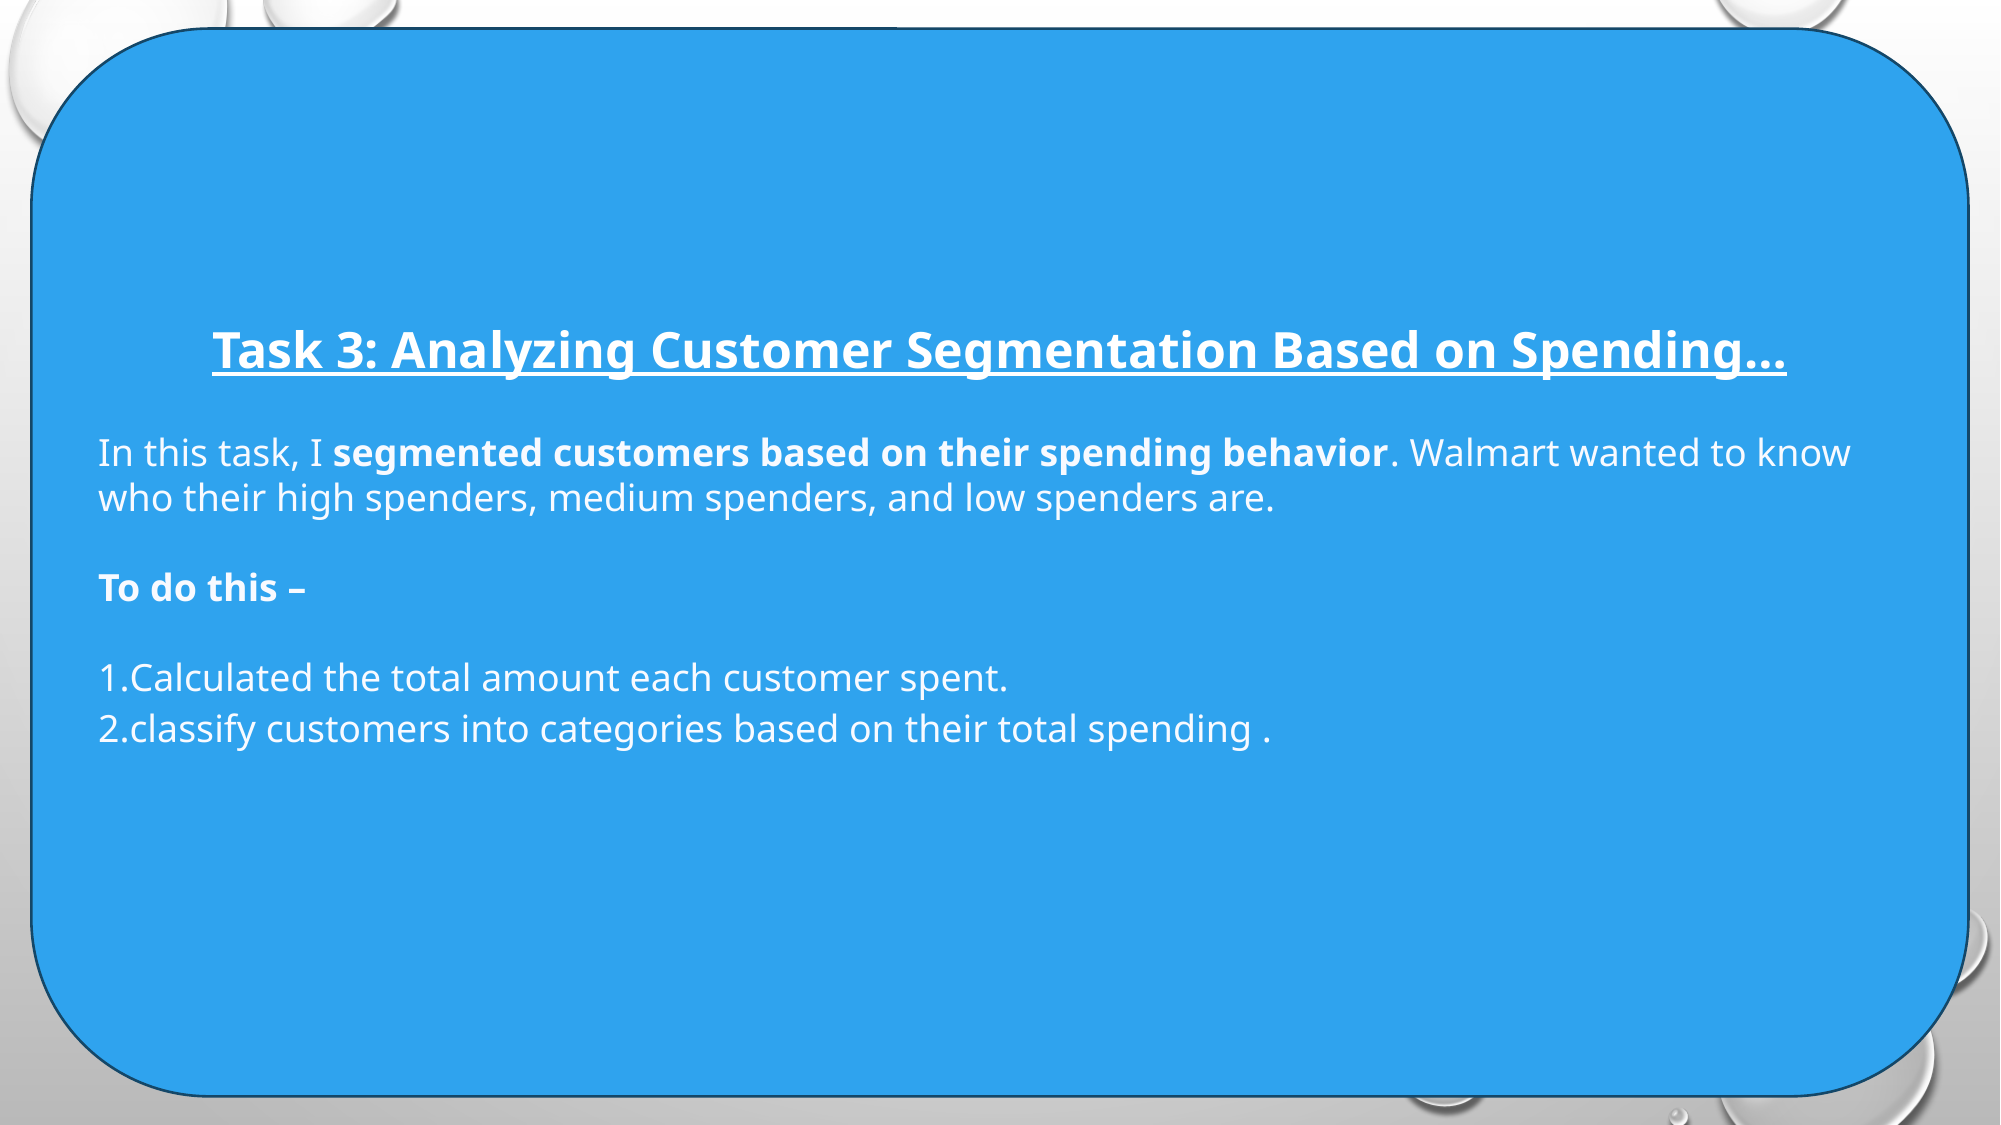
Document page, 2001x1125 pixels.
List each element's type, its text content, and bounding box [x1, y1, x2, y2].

text_box Task 3: Analyzing Customer Segmentation Based on Spending… In this task, I segmented customers based on their spending behavior. Walmart wanted to know who their high spenders, medium spenders, and low spenders are. To do this – Calculated the total amount each customer spent. classify customers into categories based on their total spending . [30, 27, 1970, 1098]
picture [0, 0, 2000, 1125]
